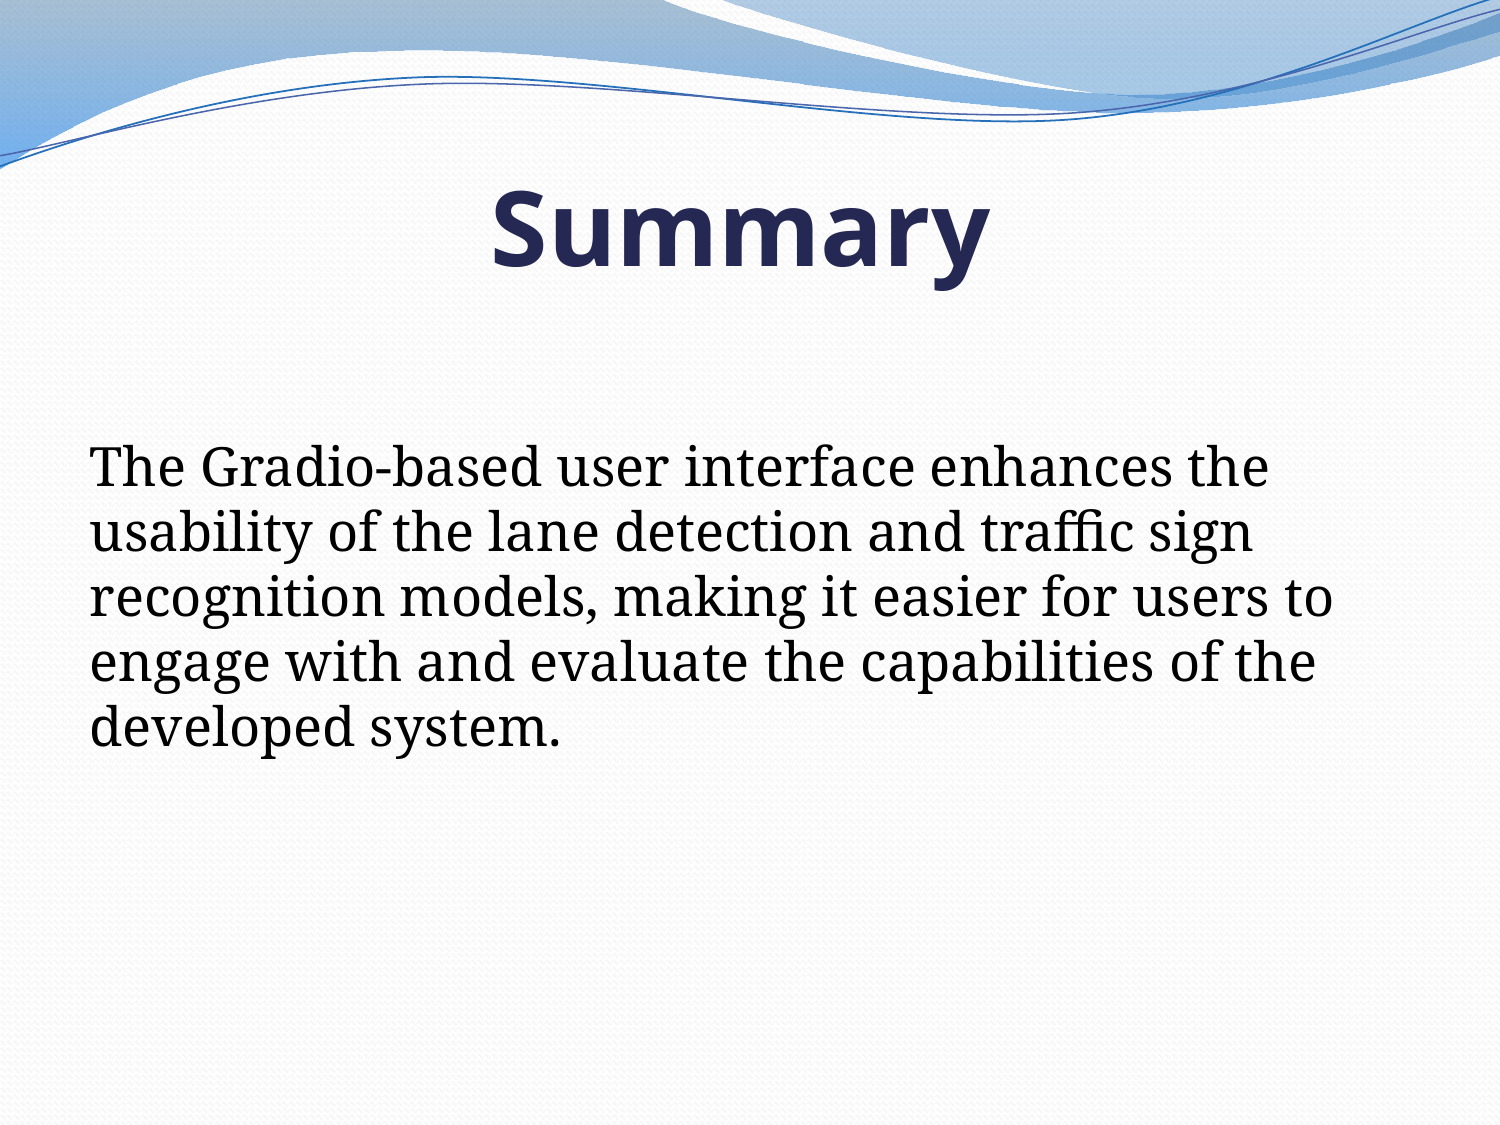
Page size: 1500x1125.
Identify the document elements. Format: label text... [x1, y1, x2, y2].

title Summary [77, 99, 1428, 288]
list The Gradio-based user interface enhances the usability of the lane detection and traffic sign recognition models, making it easier for users to engage with and evaluate the capabilities of the developed system. [75, 425, 1425, 1038]
